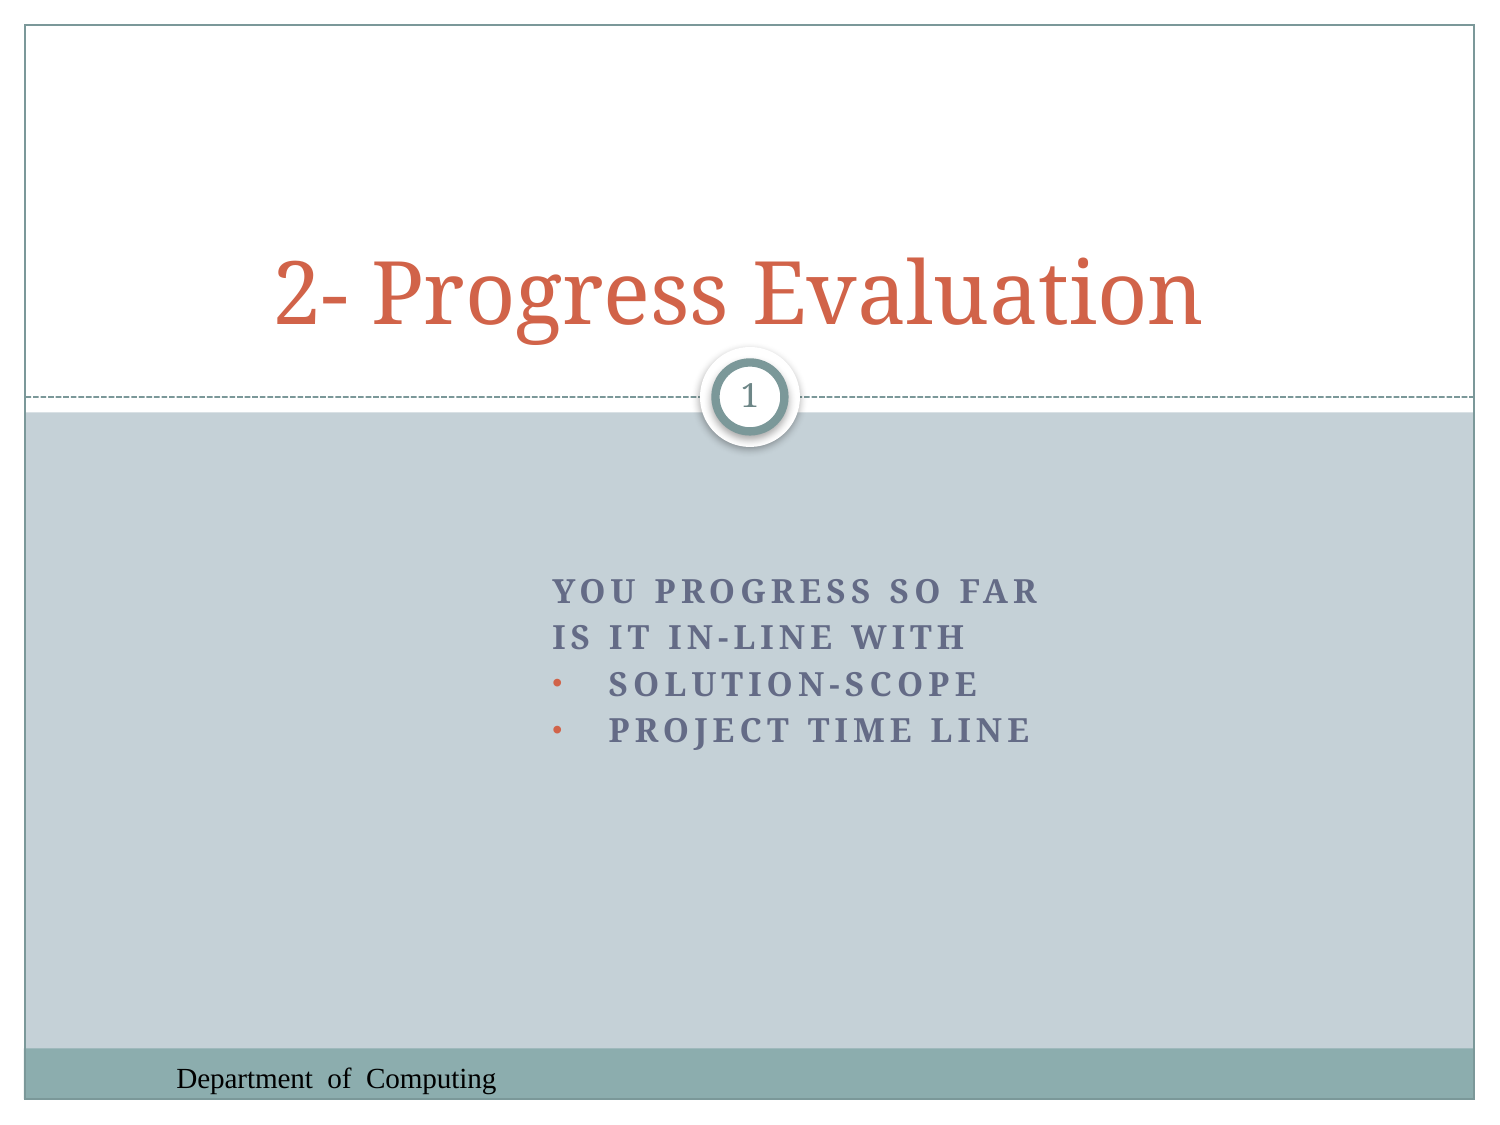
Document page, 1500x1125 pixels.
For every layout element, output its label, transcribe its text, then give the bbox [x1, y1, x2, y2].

title 2- Progress Evaluation [112, 62, 1388, 350]
subtitle You progress so far Is it in-line with Solution-Scope Project Time line [537, 562, 1200, 813]
footer Department of Computing [50, 1051, 638, 1112]
slide_number 1 [712, 360, 788, 434]
